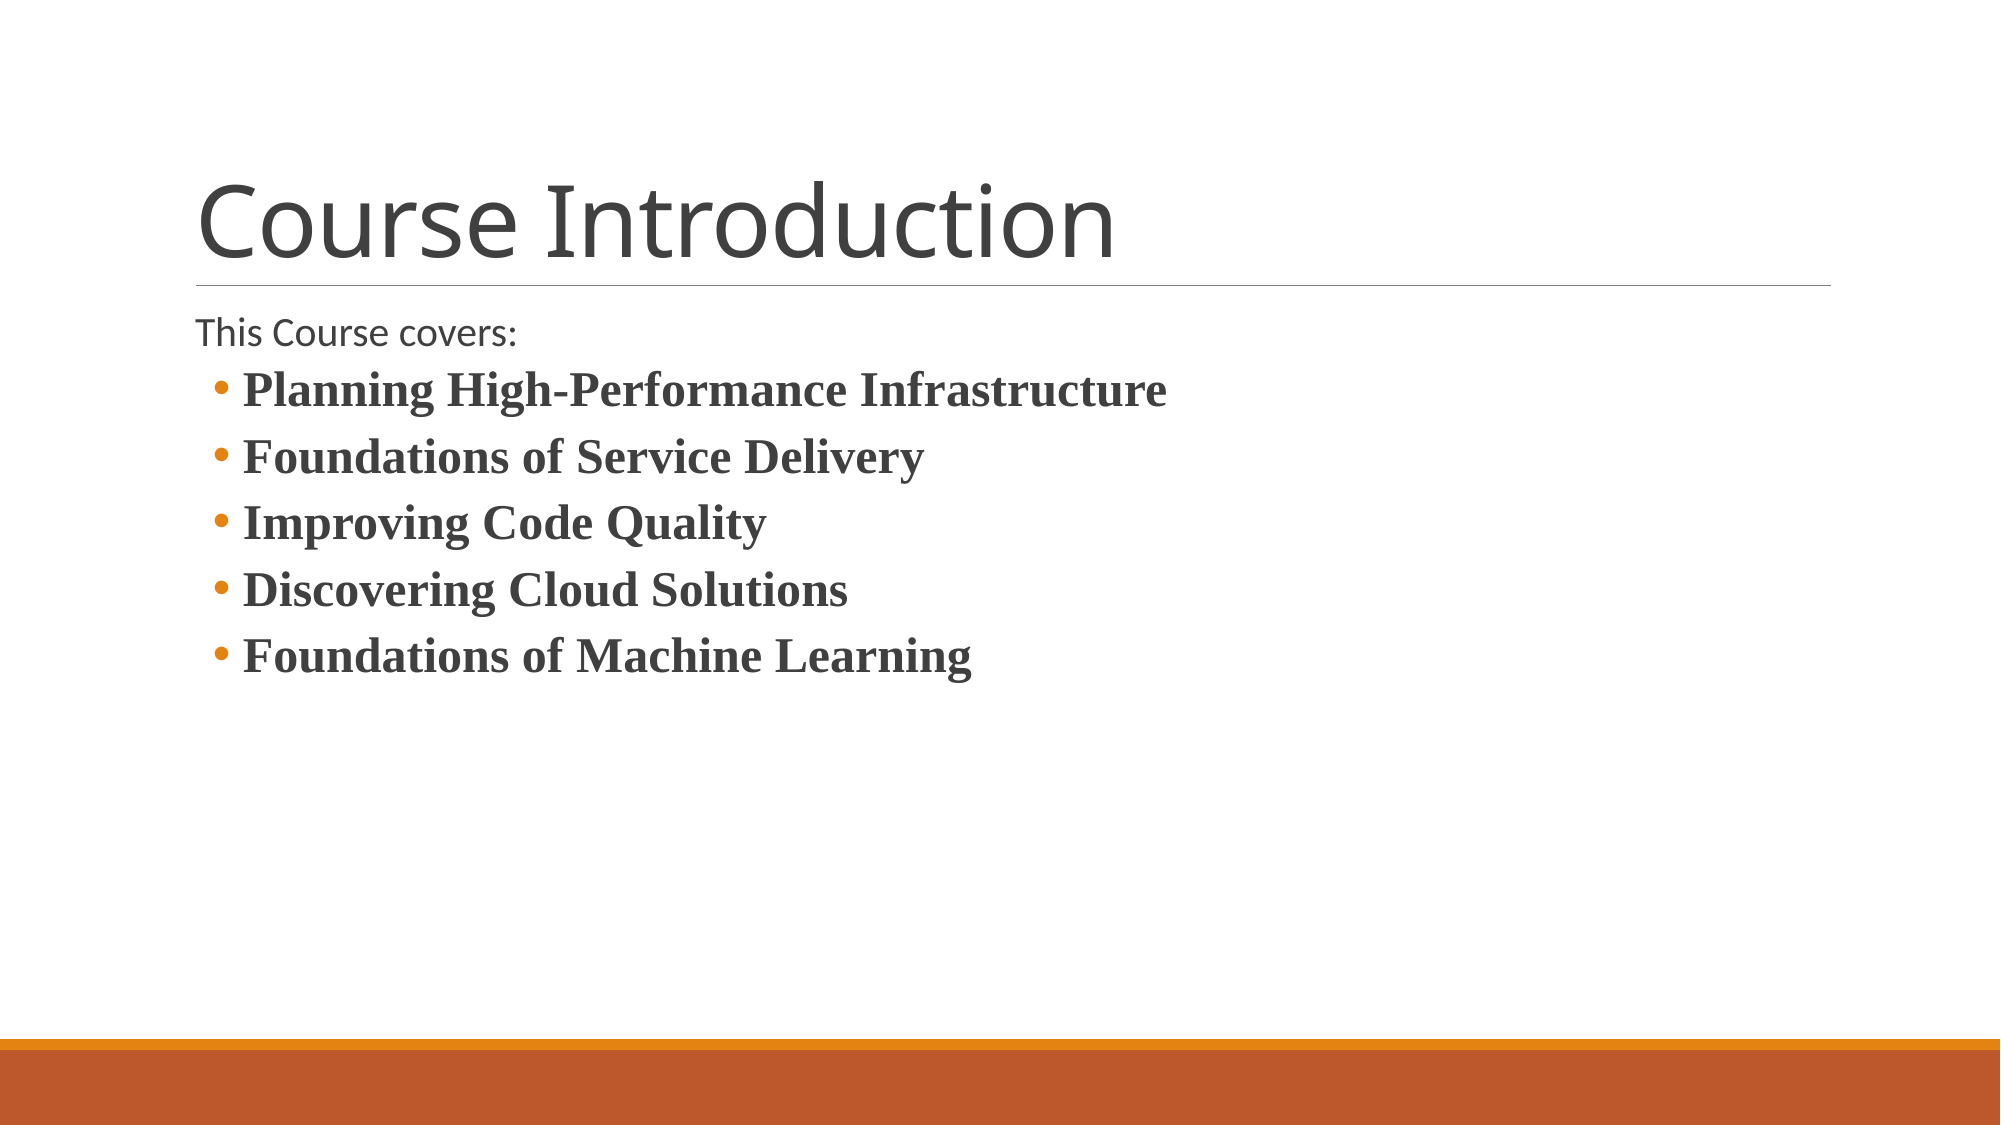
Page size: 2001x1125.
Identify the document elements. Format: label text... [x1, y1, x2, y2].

title Course Introduction [180, 47, 1830, 285]
list This Course covers: Planning High-Performance Infrastructure Foundations of Service Delivery Improving Code Quality Discovering Cloud Solutions Foundations of Machine Learning [180, 302, 1830, 963]
